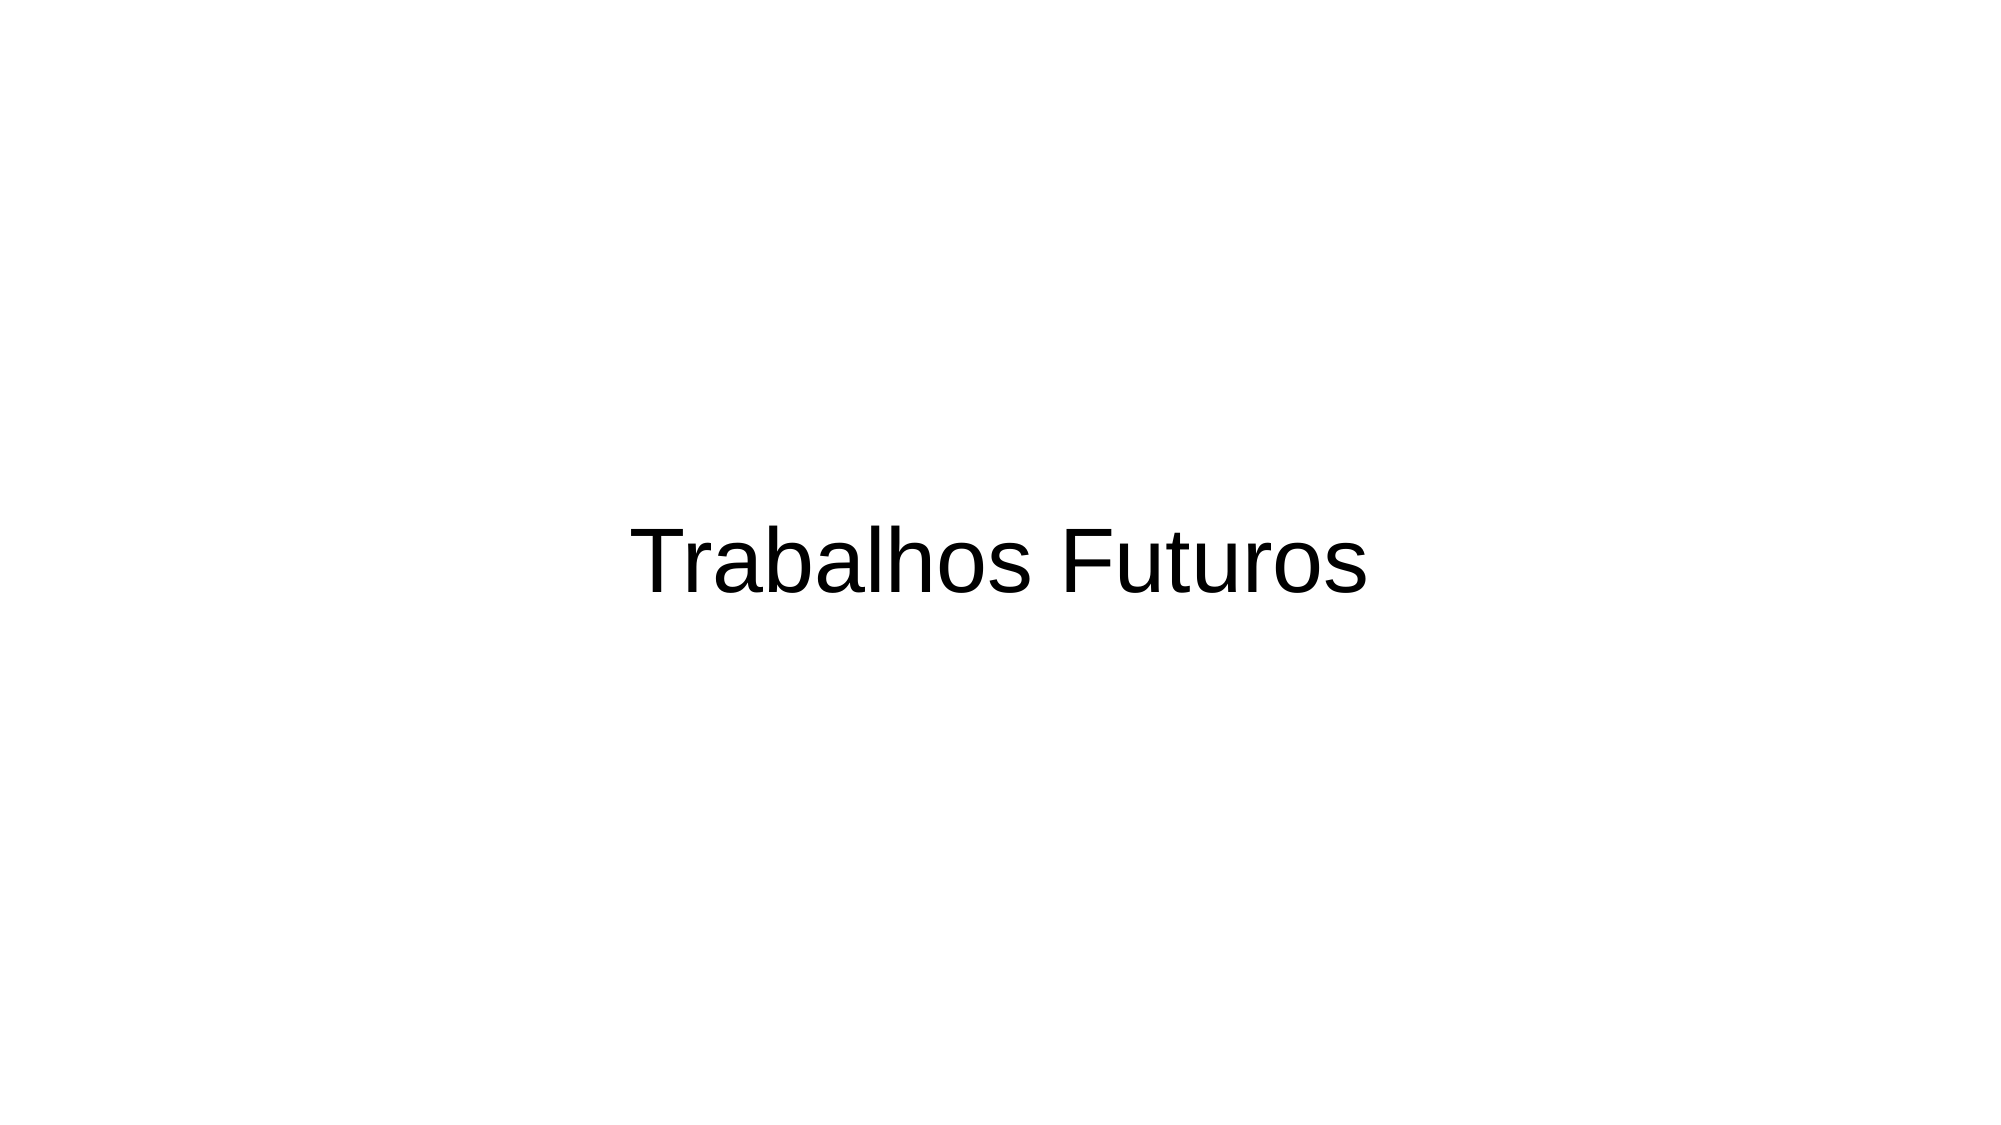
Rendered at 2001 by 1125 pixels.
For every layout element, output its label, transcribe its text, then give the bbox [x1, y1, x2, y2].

title Trabalhos Futuros [137, 0, 1863, 1125]
